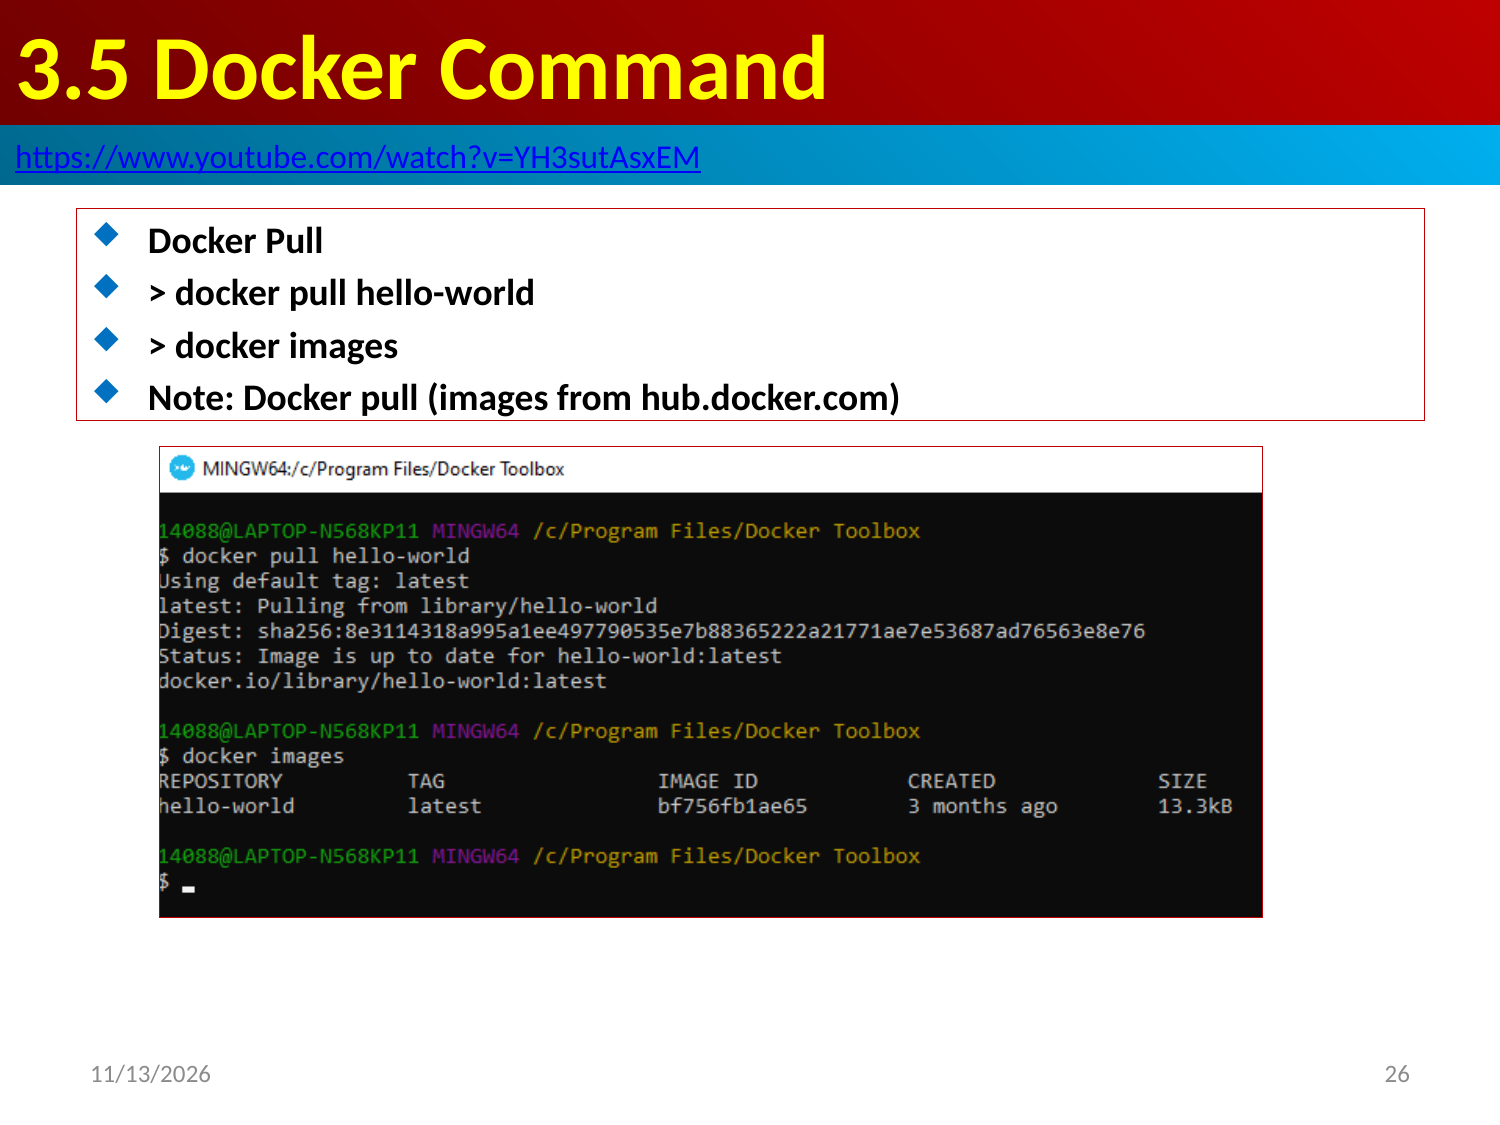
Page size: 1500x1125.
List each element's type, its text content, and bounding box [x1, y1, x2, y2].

subtitle Docker Pull > docker pull hello-world > docker images Note: Docker pull (images from hub.docker.com) [76, 208, 1425, 421]
title 3.5 Docker Command [0, 0, 1500, 125]
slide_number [75, 1042, 425, 1103]
slide_number 26 [1074, 1042, 1425, 1103]
picture [159, 445, 1263, 919]
text_box https://www.youtube.com/watch?v=YH3sutAsxEM [0, 125, 1500, 185]
